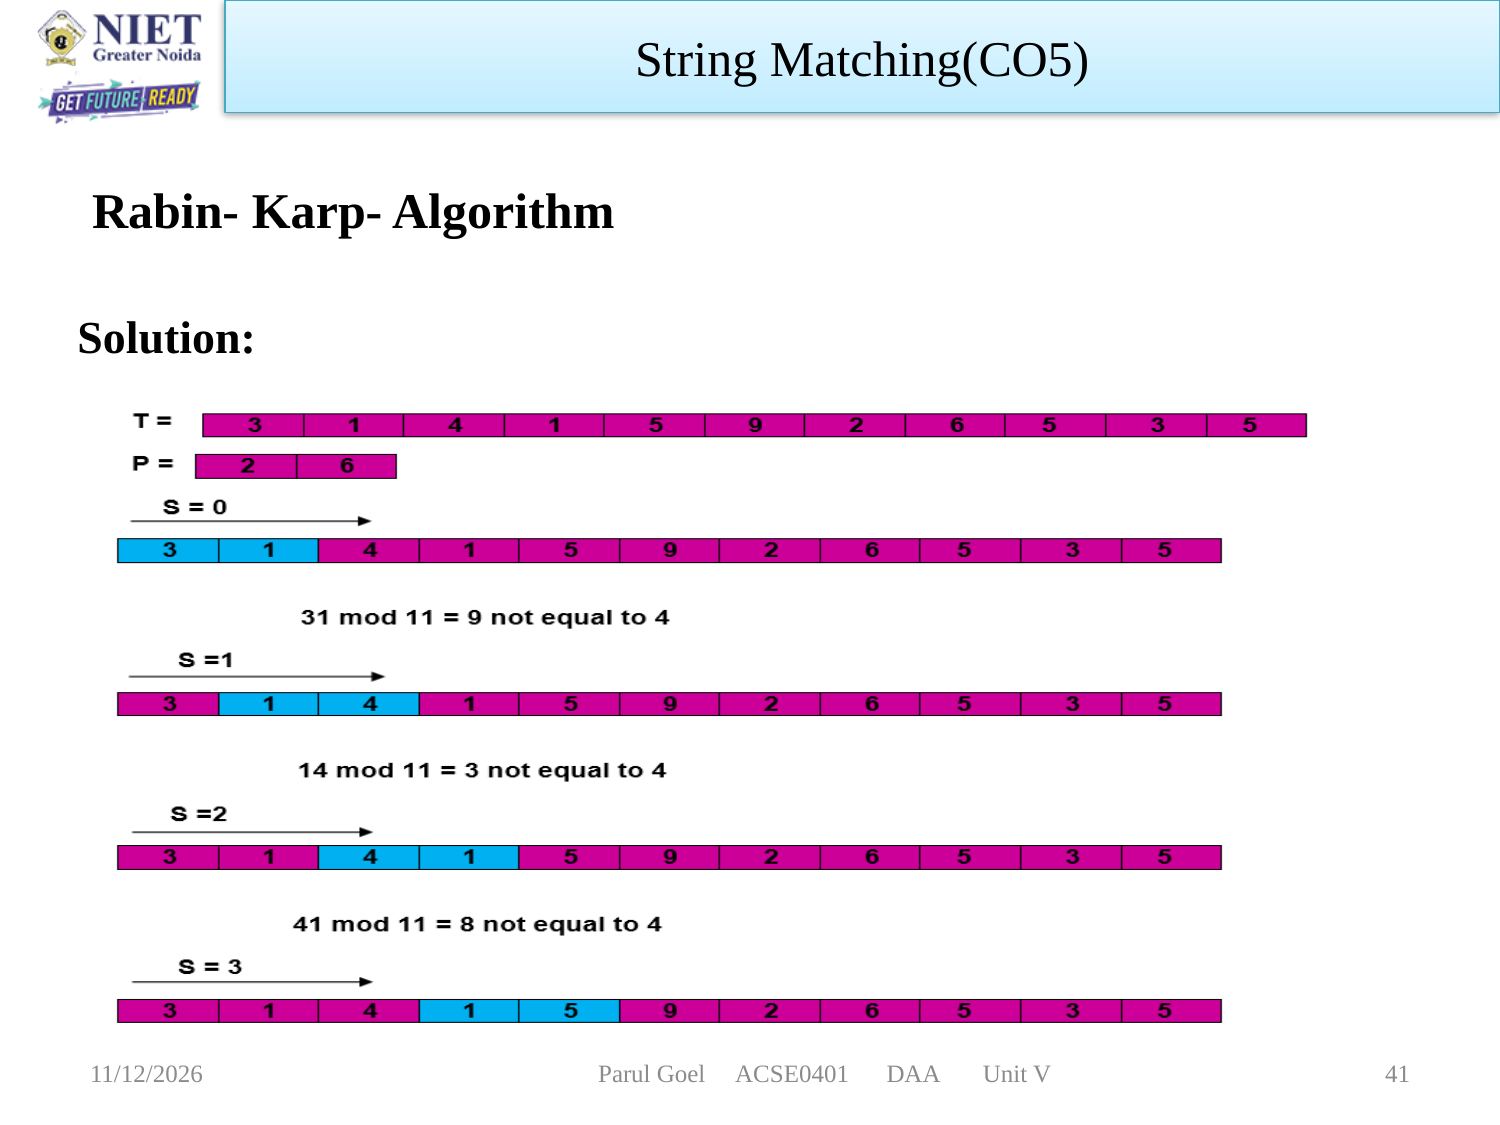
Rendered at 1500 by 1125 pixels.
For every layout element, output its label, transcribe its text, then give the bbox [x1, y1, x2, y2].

picture [0, 0, 238, 135]
footer Parul Goel ACSE0401 DAA Unit V [412, 1042, 1238, 1103]
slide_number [75, 1042, 412, 1103]
slide_number 41 [1238, 1042, 1425, 1103]
picture [113, 404, 1313, 1026]
list Rabin- Karp- Algorithm Solution: [62, 162, 1425, 975]
text_box String Matching(CO5) [238, 0, 1500, 113]
